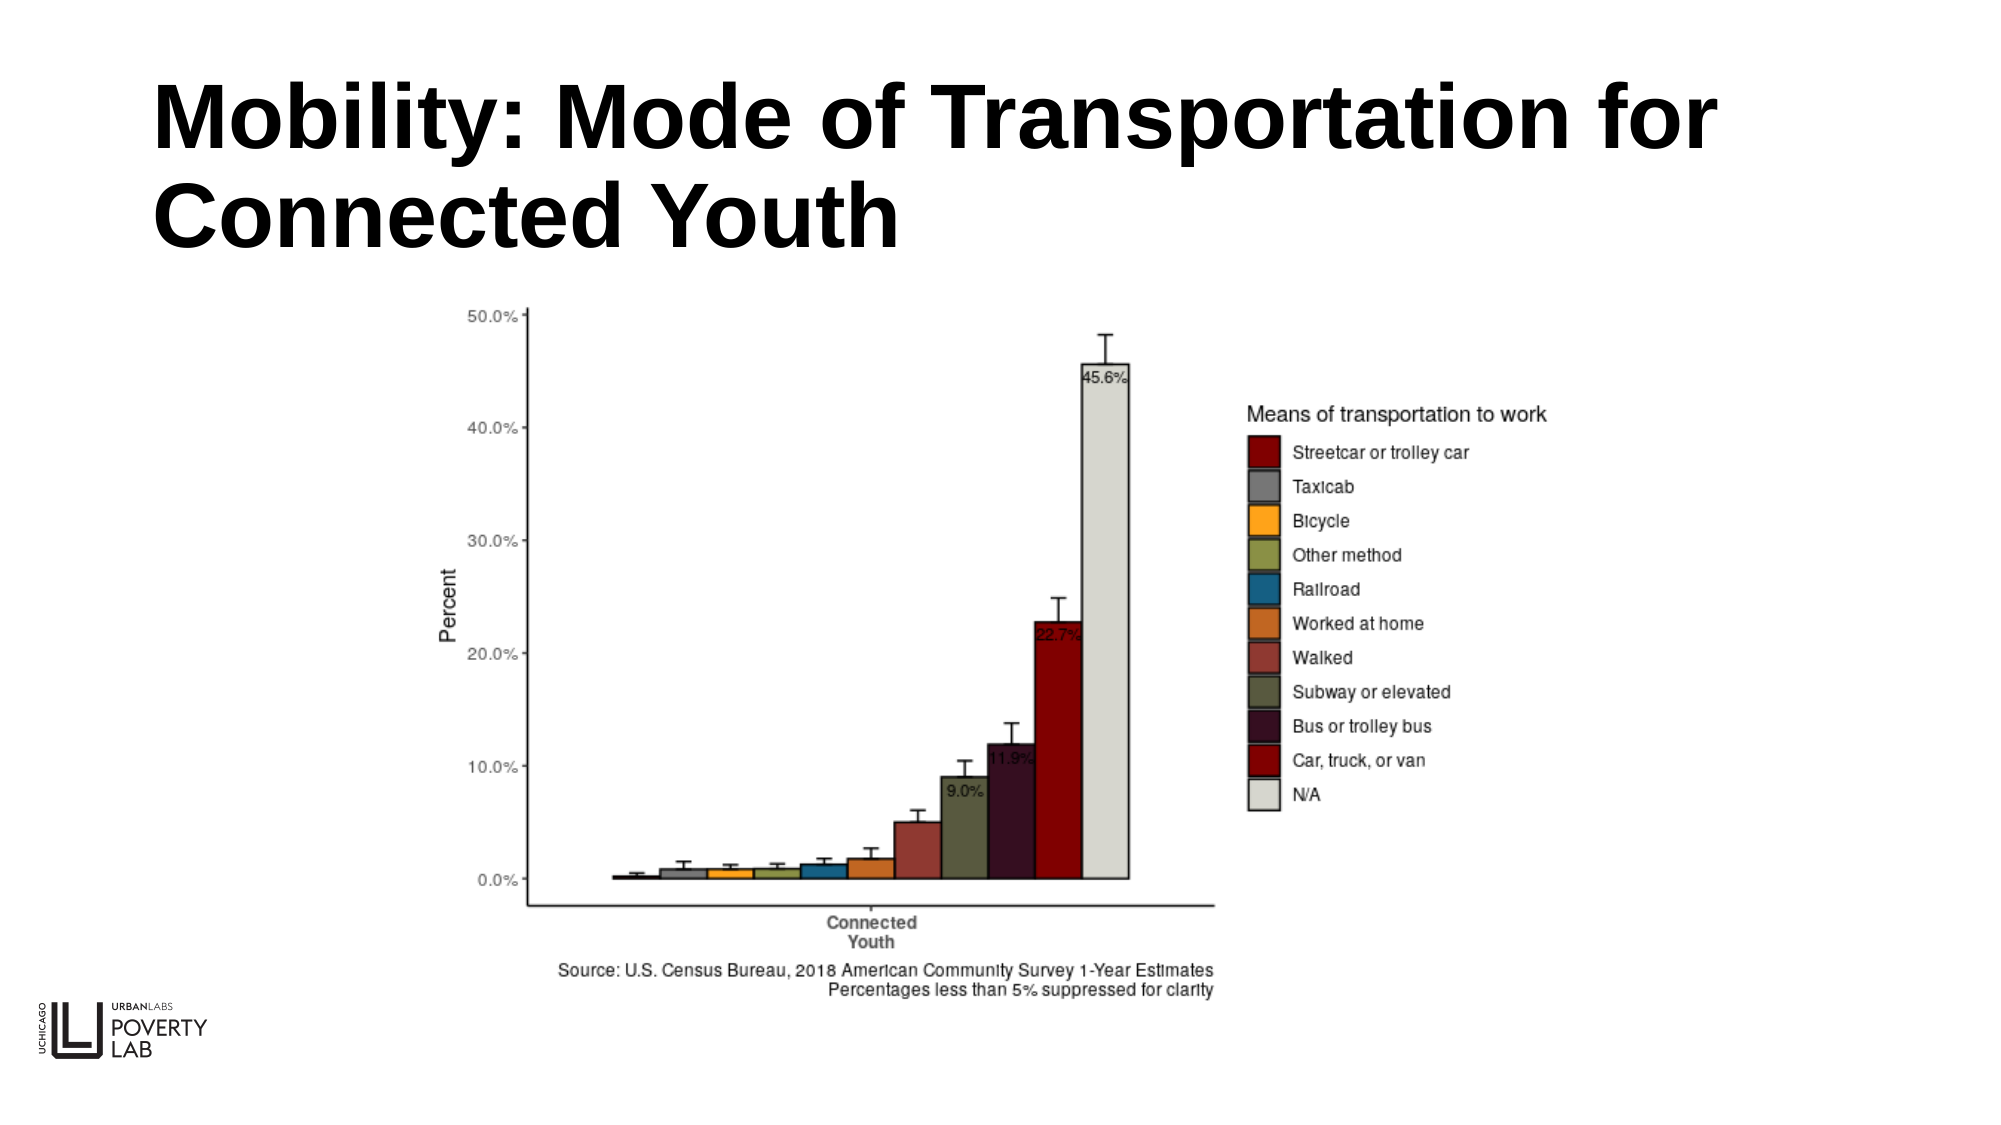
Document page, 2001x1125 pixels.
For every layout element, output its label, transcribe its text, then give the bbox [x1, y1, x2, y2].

picture [429, 297, 1569, 1011]
title Mobility: Mode of Transportation for Connected Youth [137, 59, 1863, 278]
picture [0, 954, 246, 1107]
